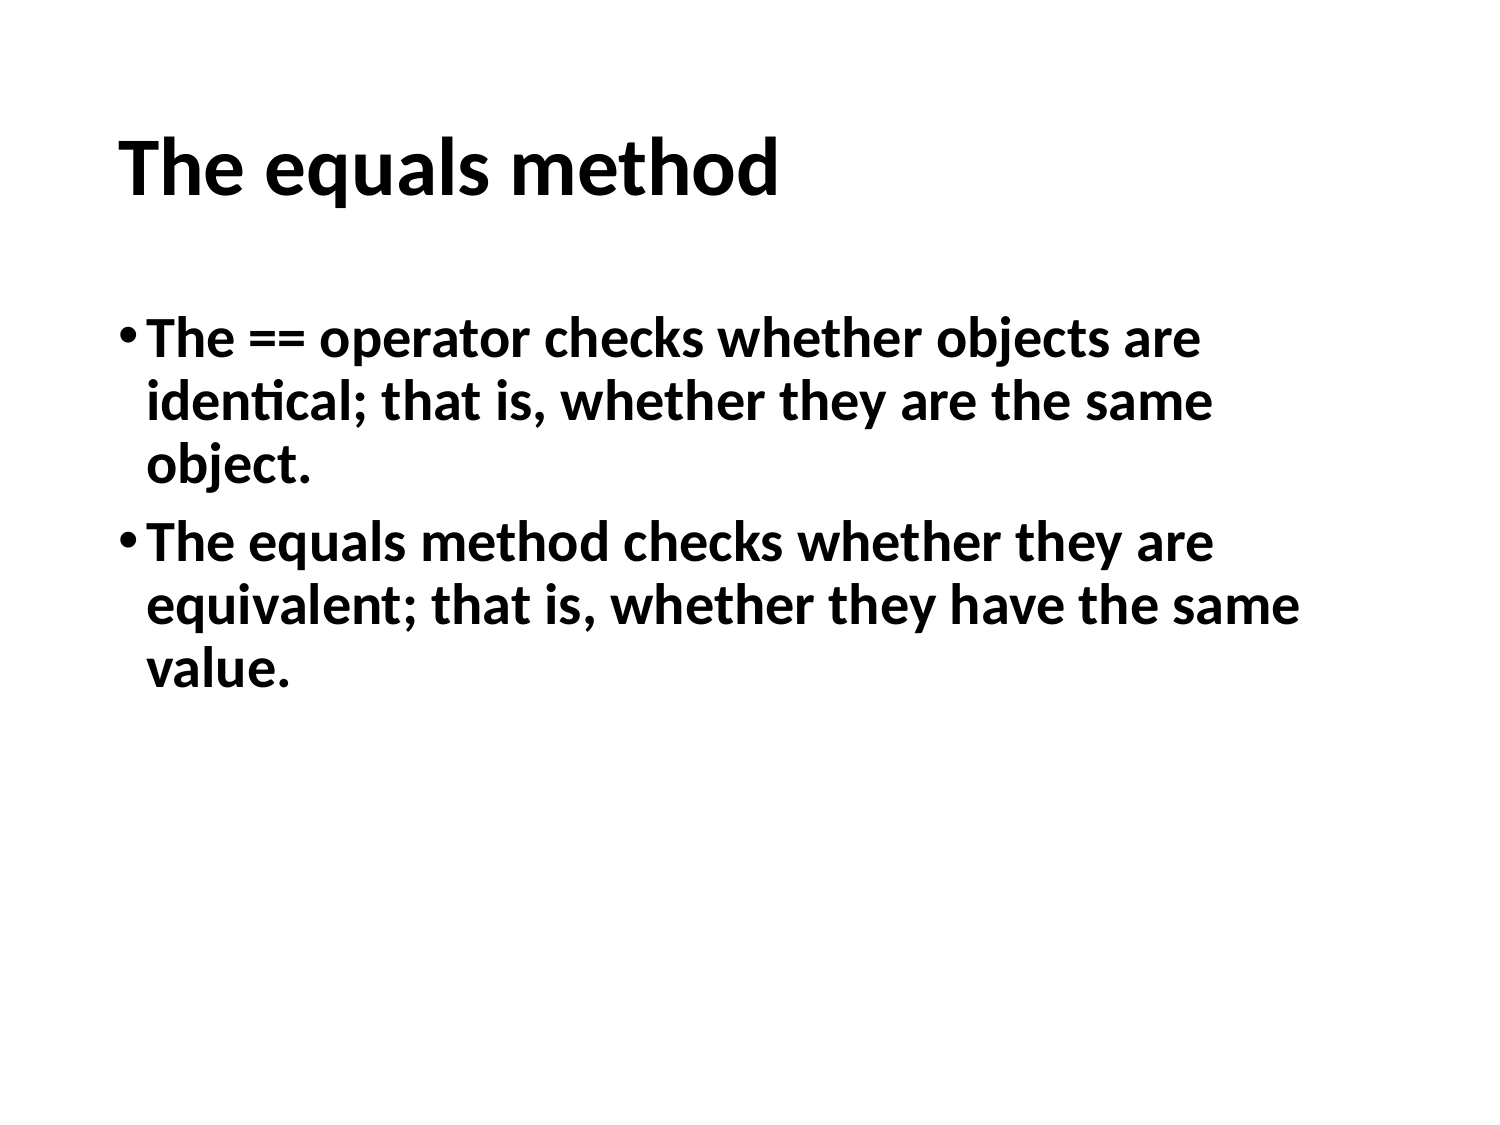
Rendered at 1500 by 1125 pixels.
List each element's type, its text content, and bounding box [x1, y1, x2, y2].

title The equals method [103, 59, 1397, 278]
list The == operator checks whether objects are identical; that is, whether they are the same object. The equals method checks whether they are equivalent; that is, whether they have the same value. [103, 299, 1397, 1014]
